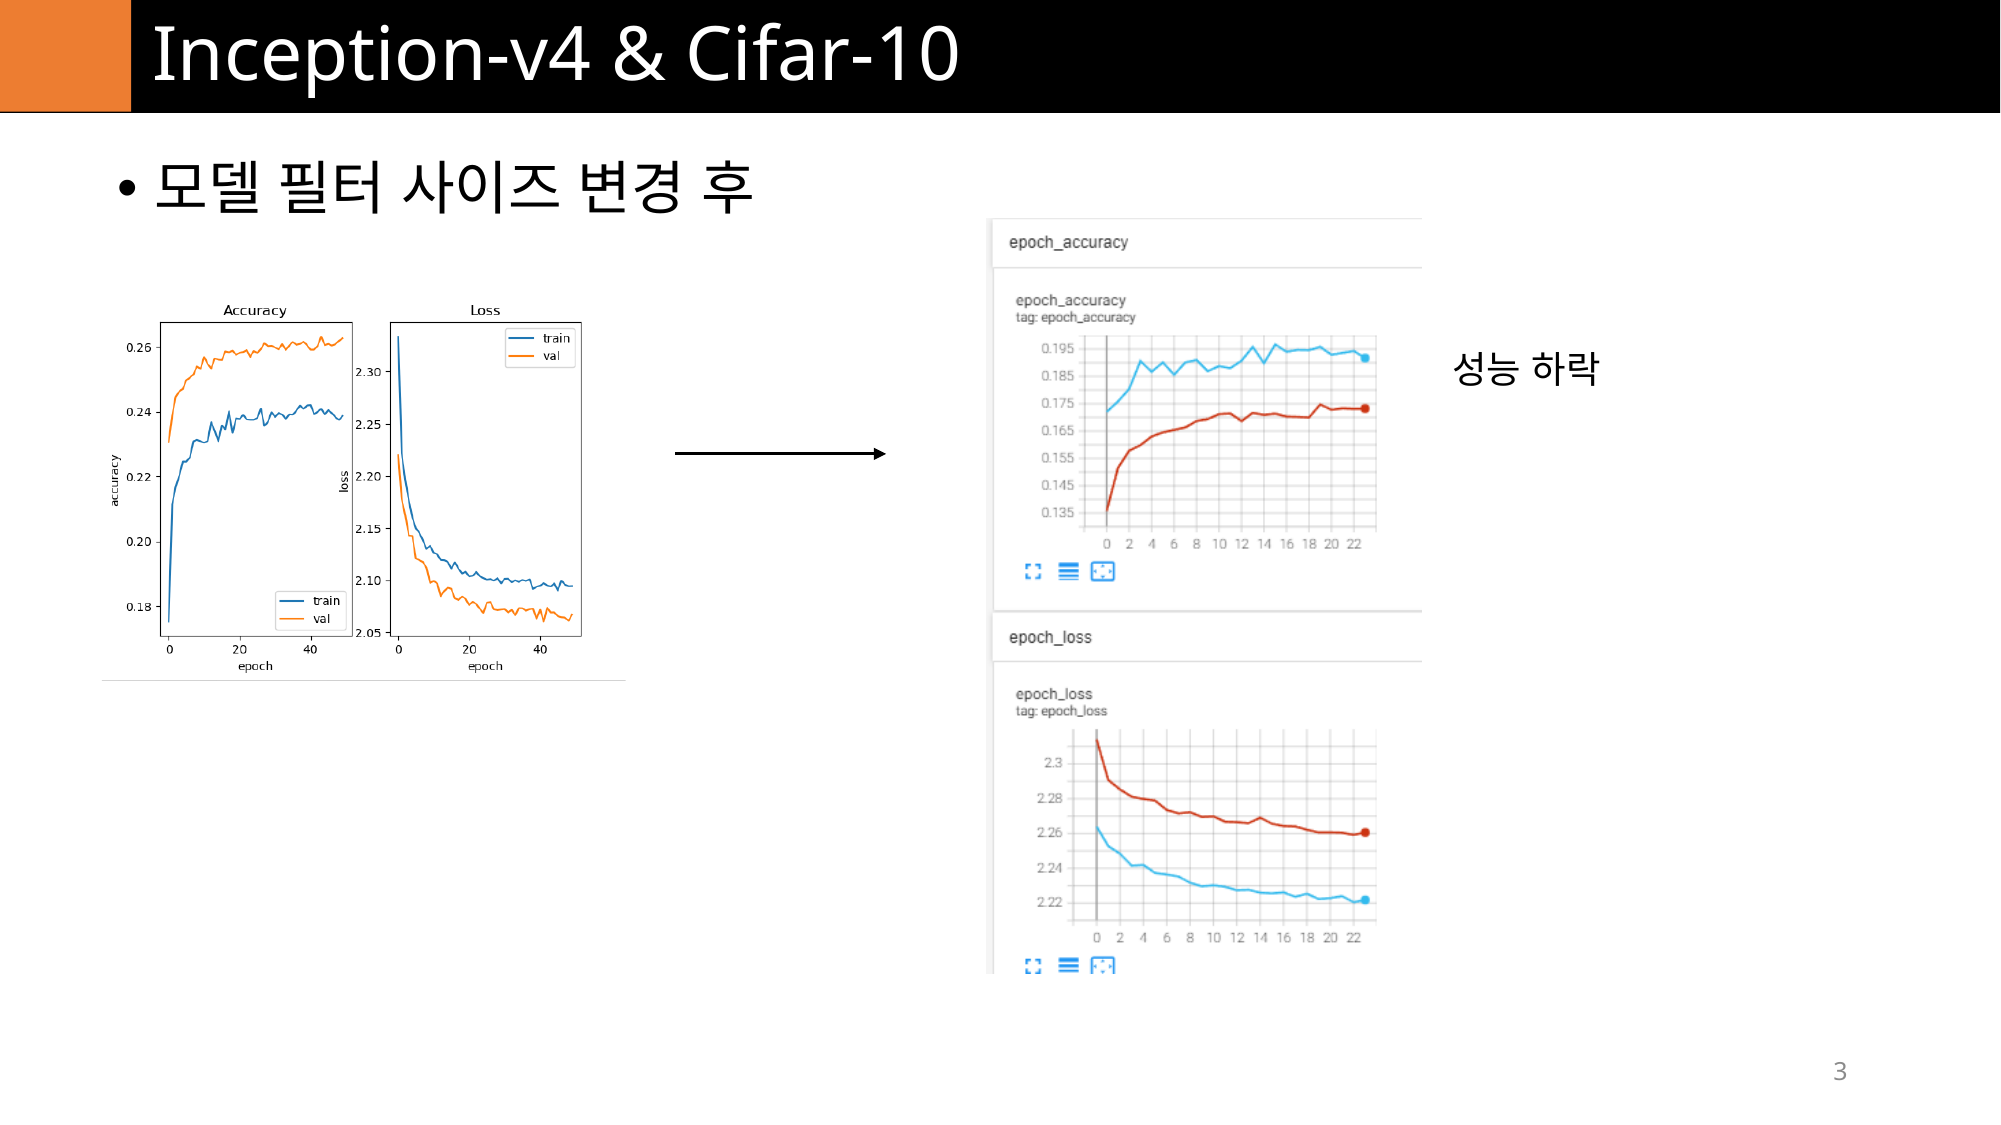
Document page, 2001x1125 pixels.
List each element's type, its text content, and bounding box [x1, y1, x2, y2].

title Inception-v4 & Cifar-10 [137, 0, 2000, 112]
slide_number 3 [1412, 1042, 1863, 1103]
list 모델 필터 사이즈 변경 후 [101, 151, 1827, 866]
text_box 성능 하락 [1437, 338, 1616, 399]
picture [986, 218, 1422, 974]
picture [101, 302, 626, 681]
